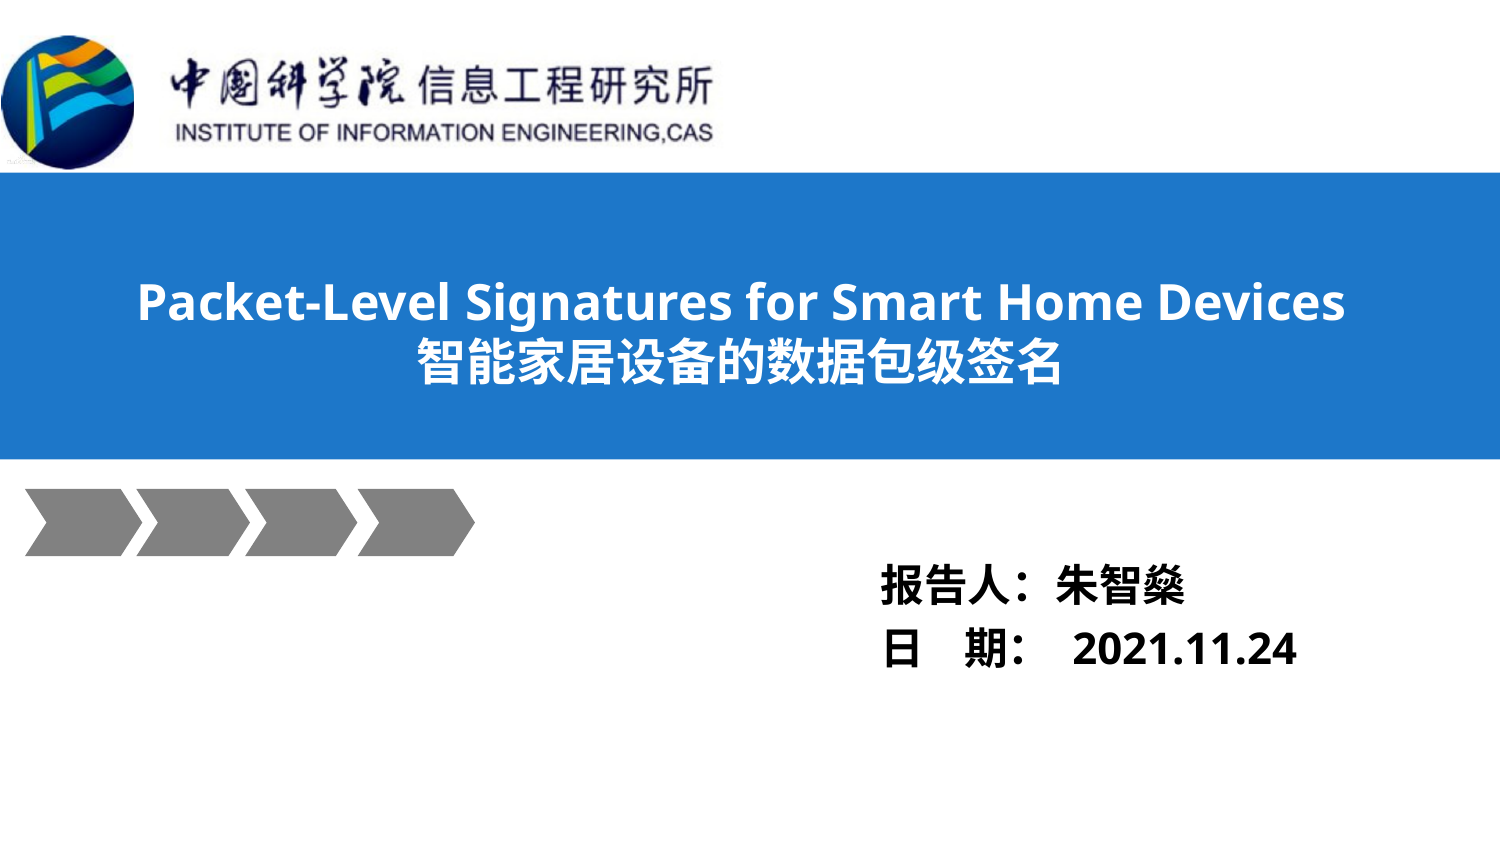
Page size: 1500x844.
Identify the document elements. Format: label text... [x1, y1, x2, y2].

text_box Packet-Level Signatures for Smart Home Devices 智能家居设备的数据包级签名 [121, 262, 1362, 398]
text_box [24, 488, 475, 557]
text_box [0, 172, 1500, 460]
text_box 报告人：朱智燊 日 期： 2021.11.24 [865, 556, 1335, 706]
picture [1, 35, 728, 172]
